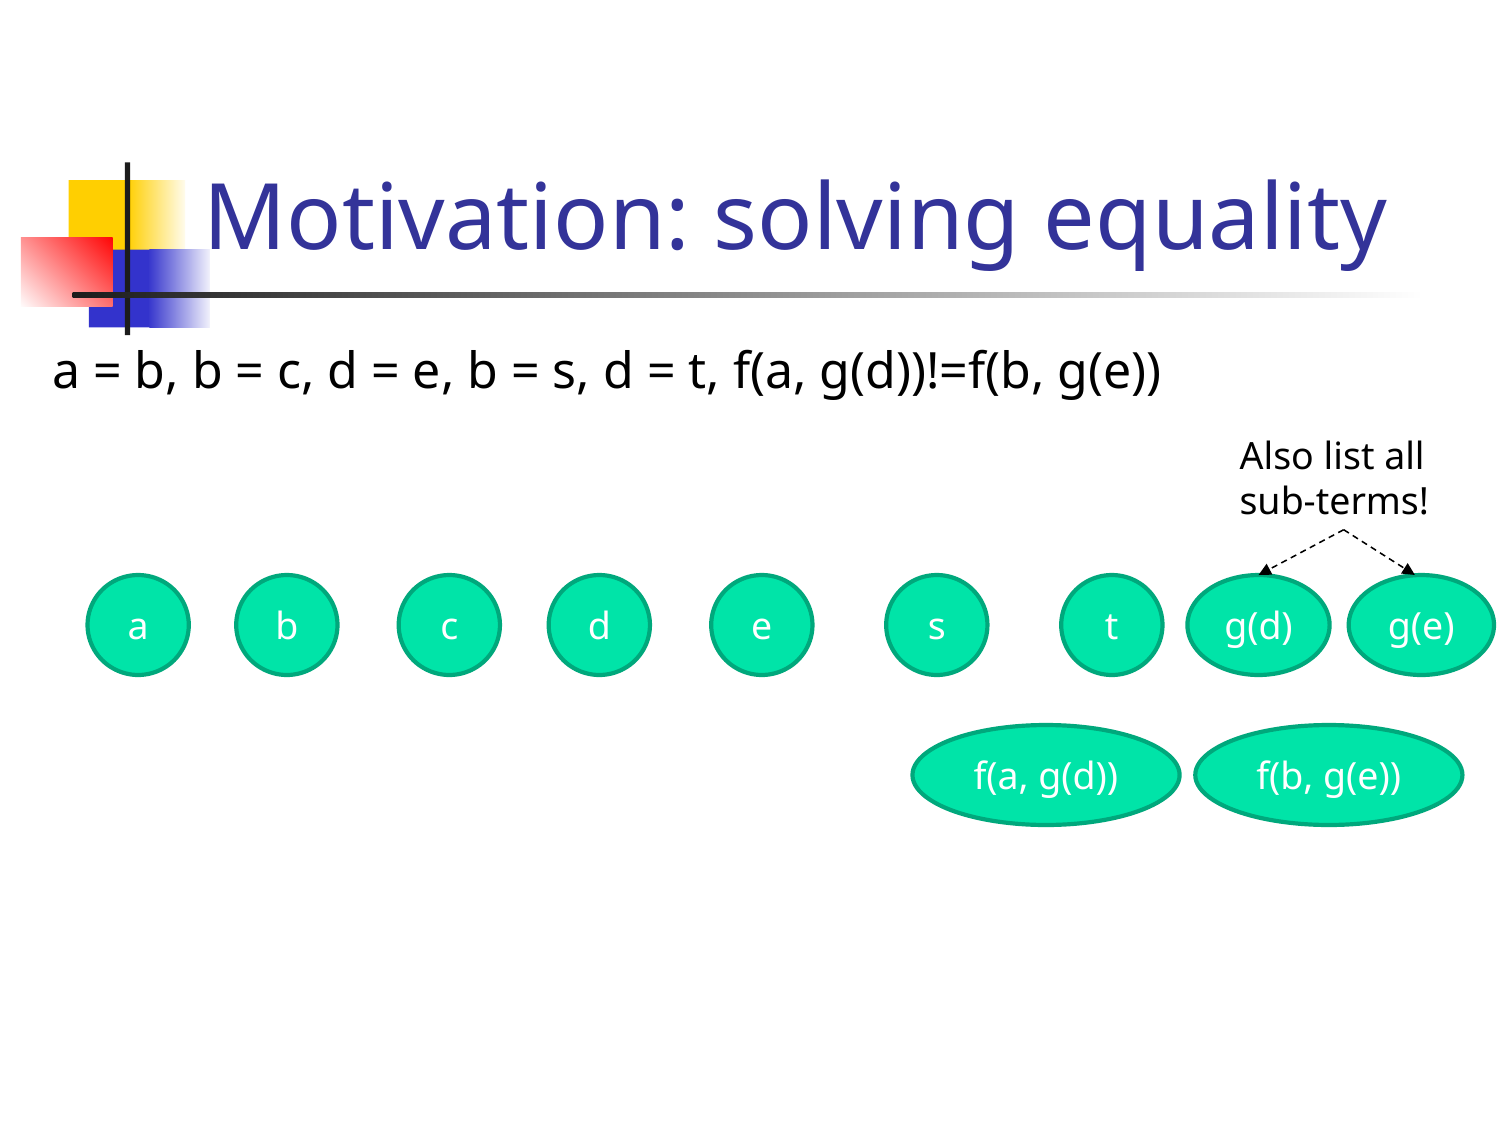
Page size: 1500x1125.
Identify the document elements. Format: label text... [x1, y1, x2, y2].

text_box f(a, g(d)) [910, 722, 1182, 828]
text_box s [884, 572, 990, 678]
text_box c [396, 572, 503, 678]
text_box Also list all sub-terms! [1224, 424, 1463, 530]
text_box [1258, 530, 1342, 576]
text_box t [1059, 572, 1165, 678]
text_box g(d) [1185, 573, 1332, 678]
text_box e [709, 572, 815, 678]
text_box g(e) [1346, 572, 1497, 678]
list a = b, b = c, d = e, b = s, d = t, f(a, g(d))!=f(b, g(e)) [37, 331, 1469, 1006]
text_box d [546, 572, 653, 678]
text_box b [234, 572, 340, 678]
text_box a [85, 572, 191, 678]
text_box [1343, 530, 1415, 576]
text_box f(b, g(e)) [1193, 722, 1465, 828]
title Motivation: solving equality [188, 35, 1468, 275]
